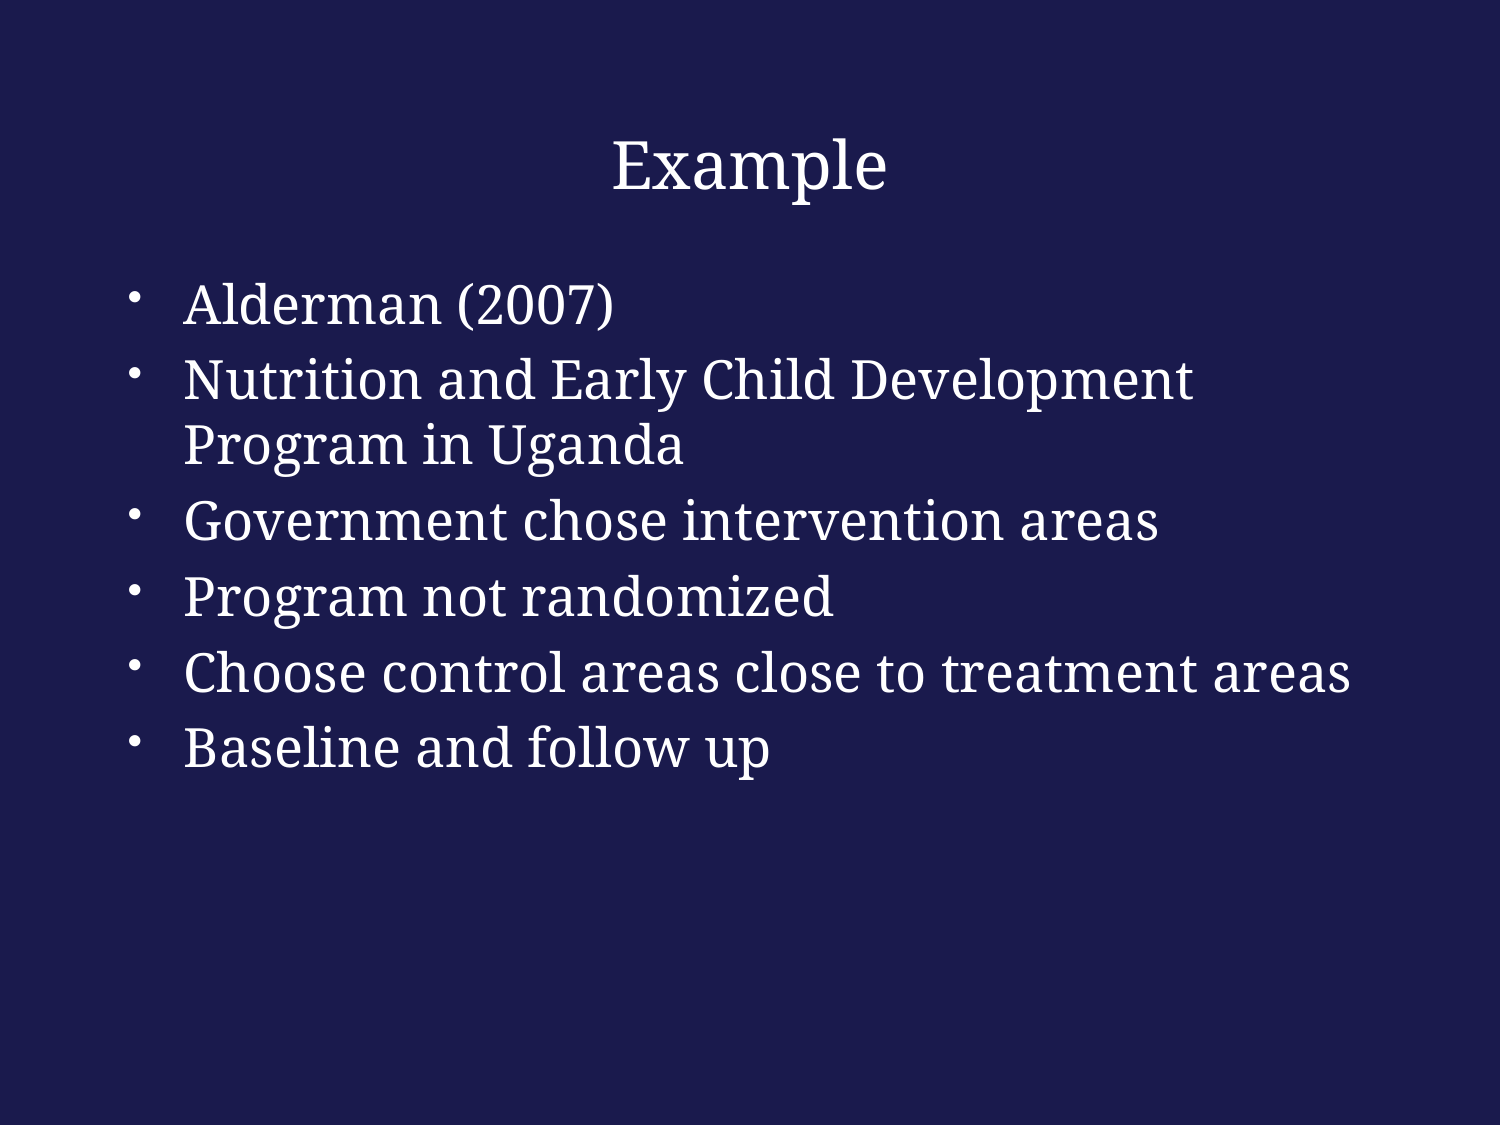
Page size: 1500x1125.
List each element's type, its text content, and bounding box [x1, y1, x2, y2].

list Alderman (2007) Nutrition and Early Child Development Program in Uganda Government chose intervention areas Program not randomized Choose control areas close to treatment areas Baseline and follow up [112, 262, 1388, 913]
title Example [112, 99, 1388, 225]
